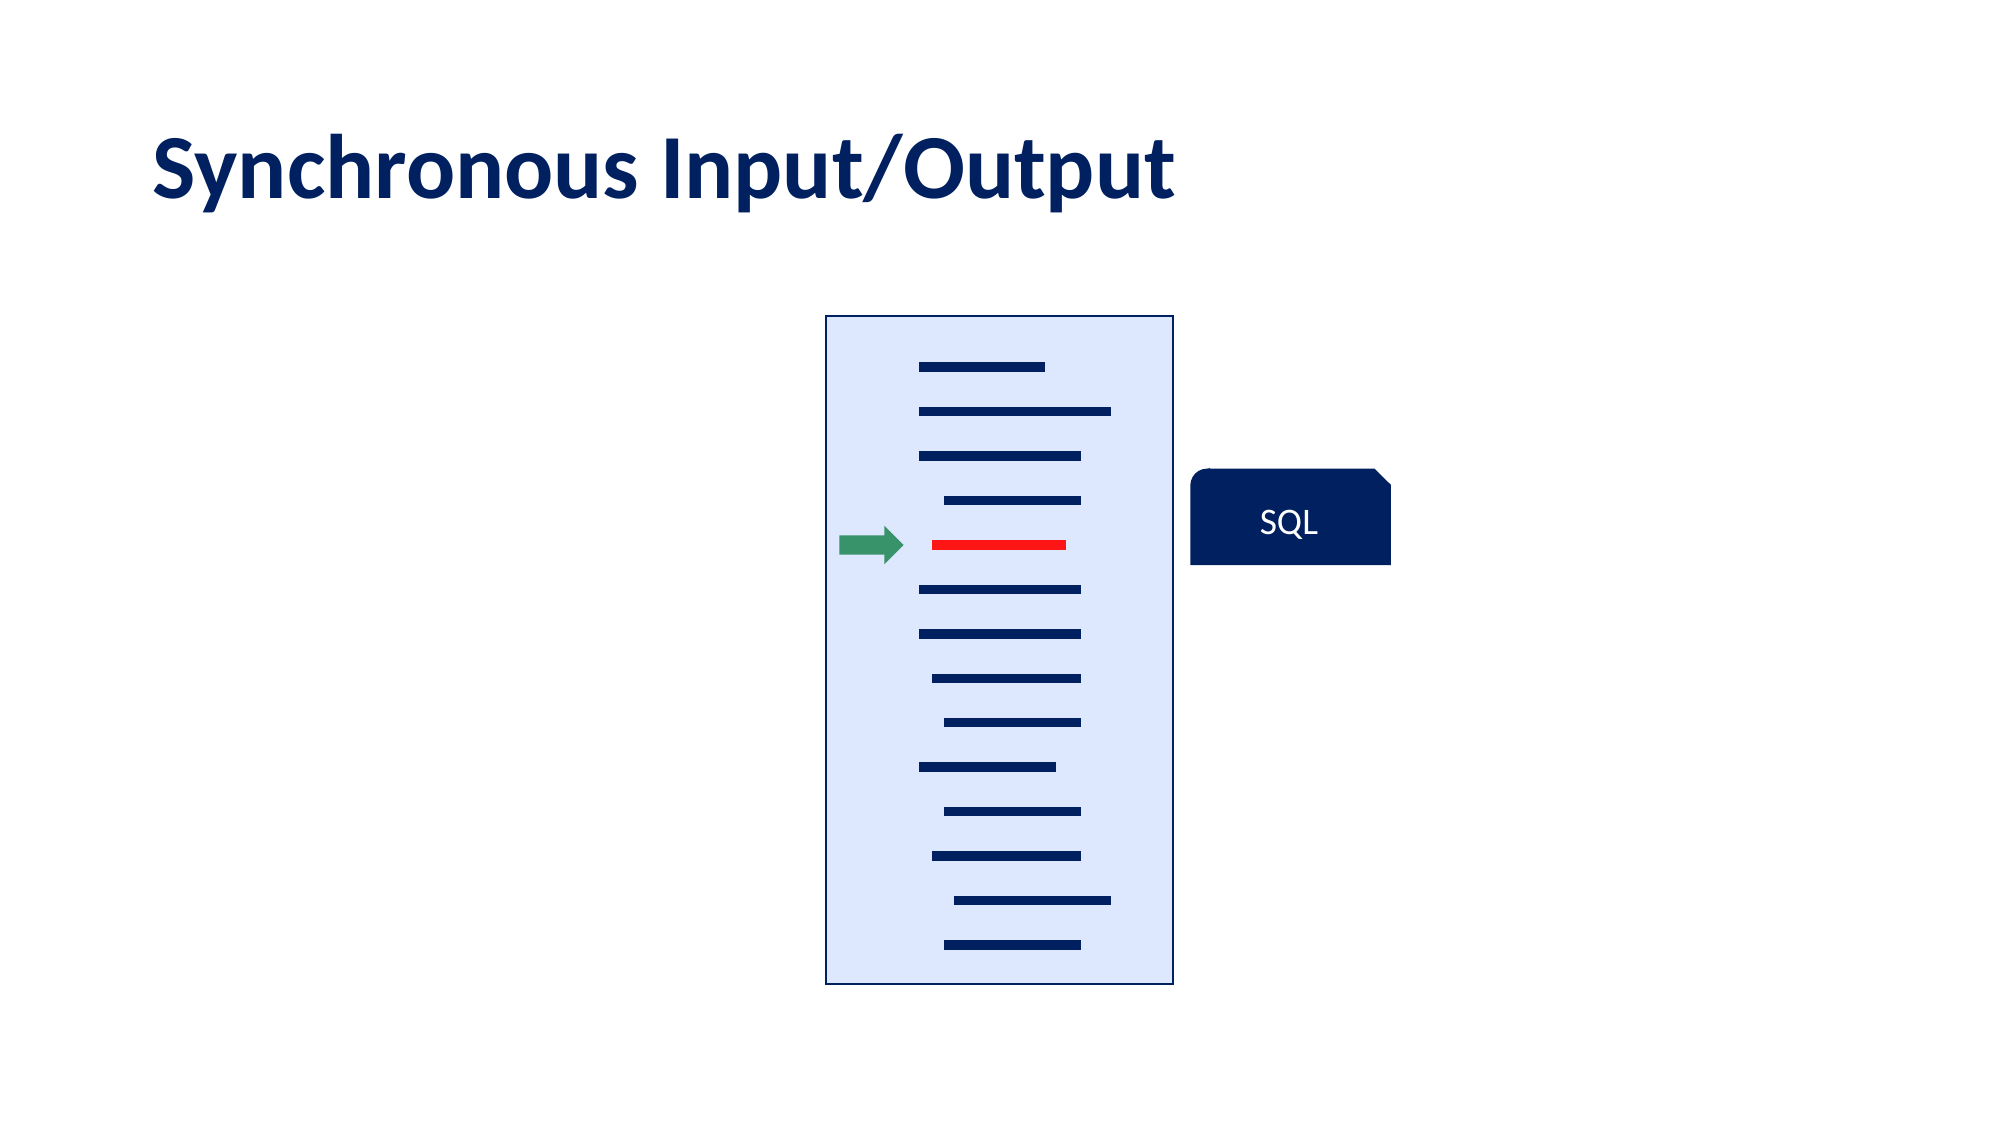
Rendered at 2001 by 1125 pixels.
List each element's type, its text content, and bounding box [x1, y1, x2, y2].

text_box SQL [1190, 468, 1391, 566]
title Synchronous Input/Output [137, 59, 1863, 278]
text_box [826, 315, 1174, 985]
